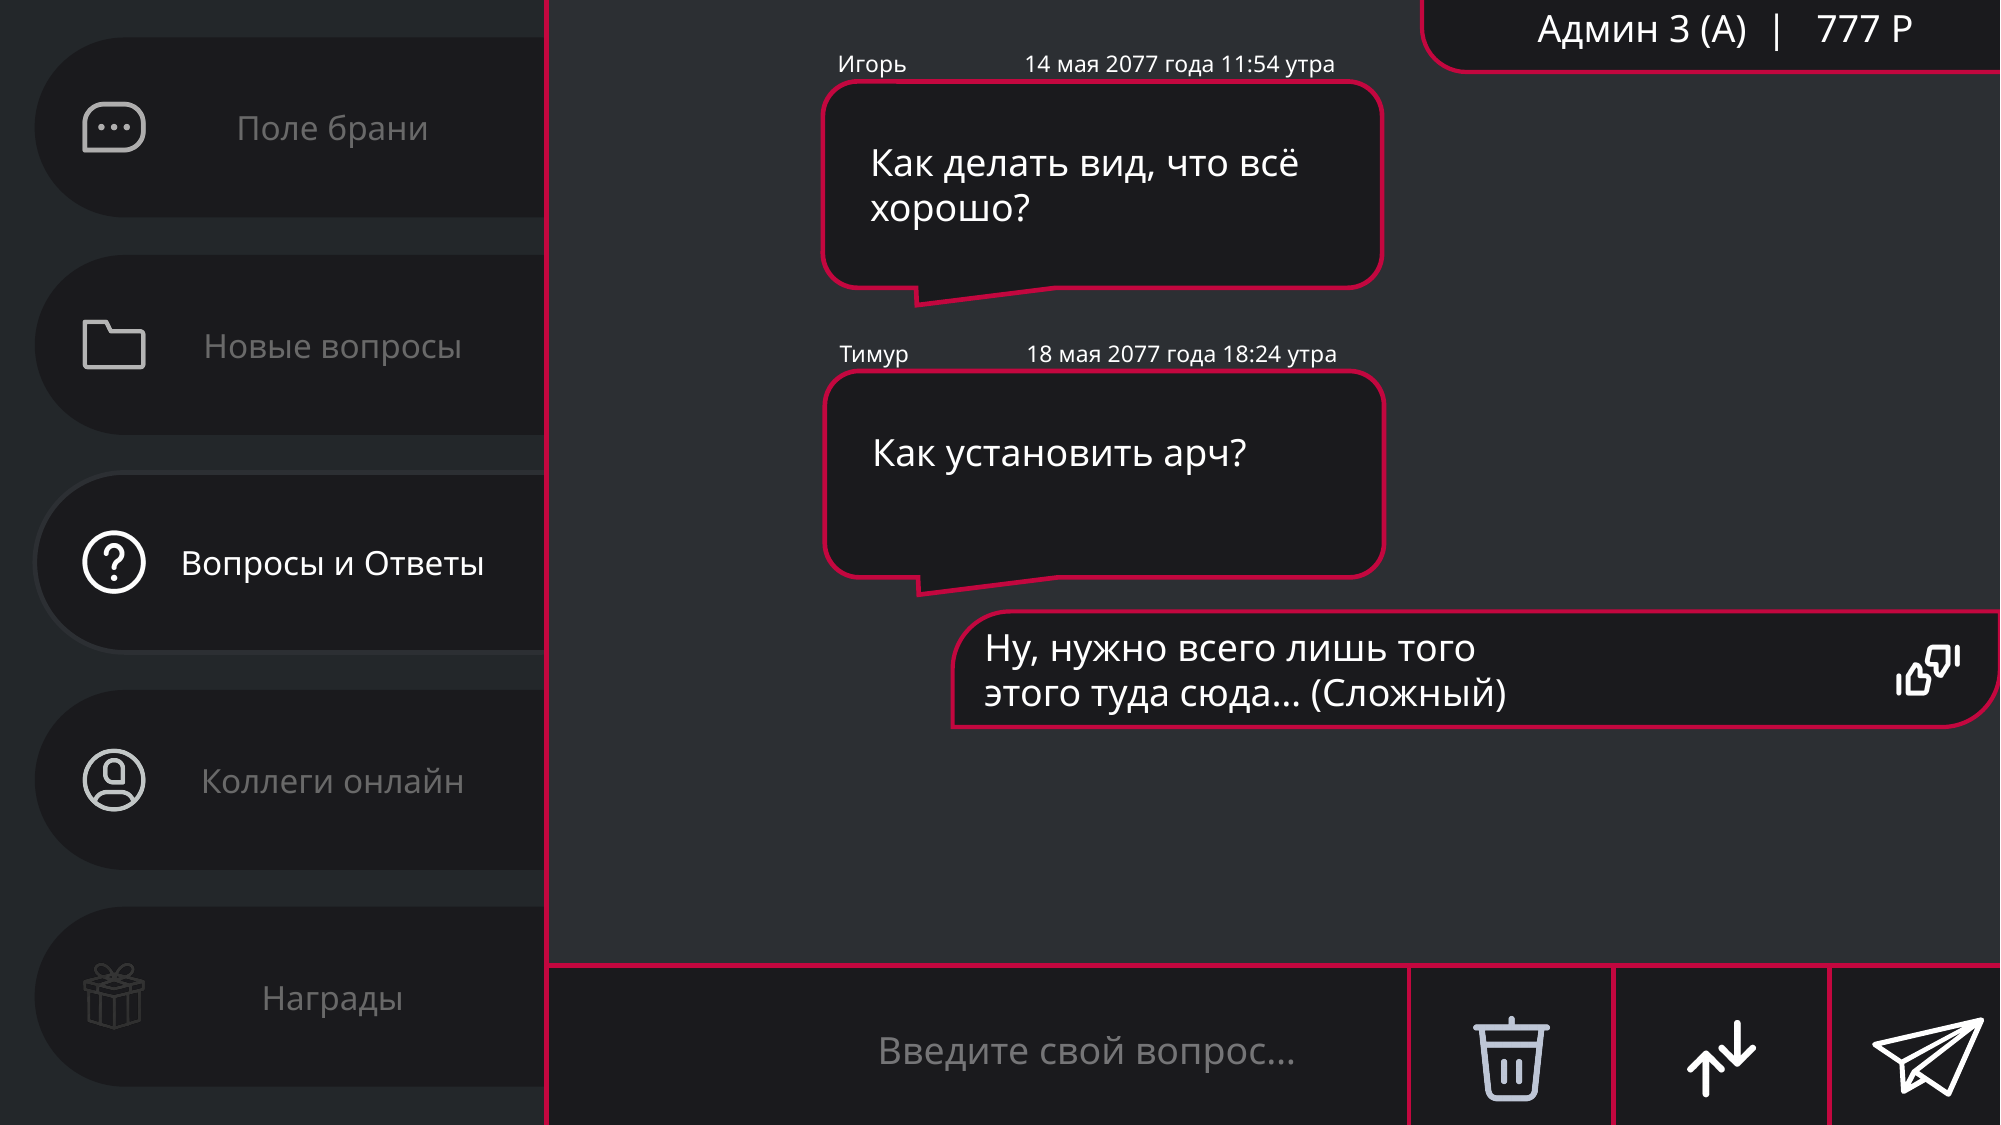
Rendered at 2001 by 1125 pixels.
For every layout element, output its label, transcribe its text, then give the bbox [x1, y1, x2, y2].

text_box [1831, 964, 2000, 1125]
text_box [822, 42, 1383, 288]
picture [76, 959, 152, 1035]
picture [76, 306, 152, 383]
text_box Новые вопросы [33, 253, 546, 436]
picture [76, 89, 152, 165]
text_box [1872, 1017, 1985, 1097]
picture [76, 524, 152, 600]
picture [1670, 1007, 1773, 1110]
picture [76, 742, 152, 818]
text_box Вопросы и Ответы [33, 471, 546, 654]
text_box Админ 3 (А) | 777 Р [1420, 0, 2000, 74]
text_box Поле брани [33, 36, 546, 219]
text_box [0, 0, 546, 1125]
text_box Коллеги онлайн [33, 688, 546, 871]
text_box [546, 0, 2000, 964]
text_box Награды [33, 905, 546, 1088]
text_box Ну, нужно всего лишь того этого туда сюда… (Сложный) [951, 610, 2000, 729]
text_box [824, 331, 1385, 578]
text_box [546, 964, 1408, 1125]
picture [1890, 632, 1966, 708]
picture [1460, 1007, 1563, 1110]
text_box [1408, 964, 1613, 1125]
text_box Введите свой вопрос… [797, 1020, 1377, 1080]
text_box [1613, 964, 1831, 1125]
